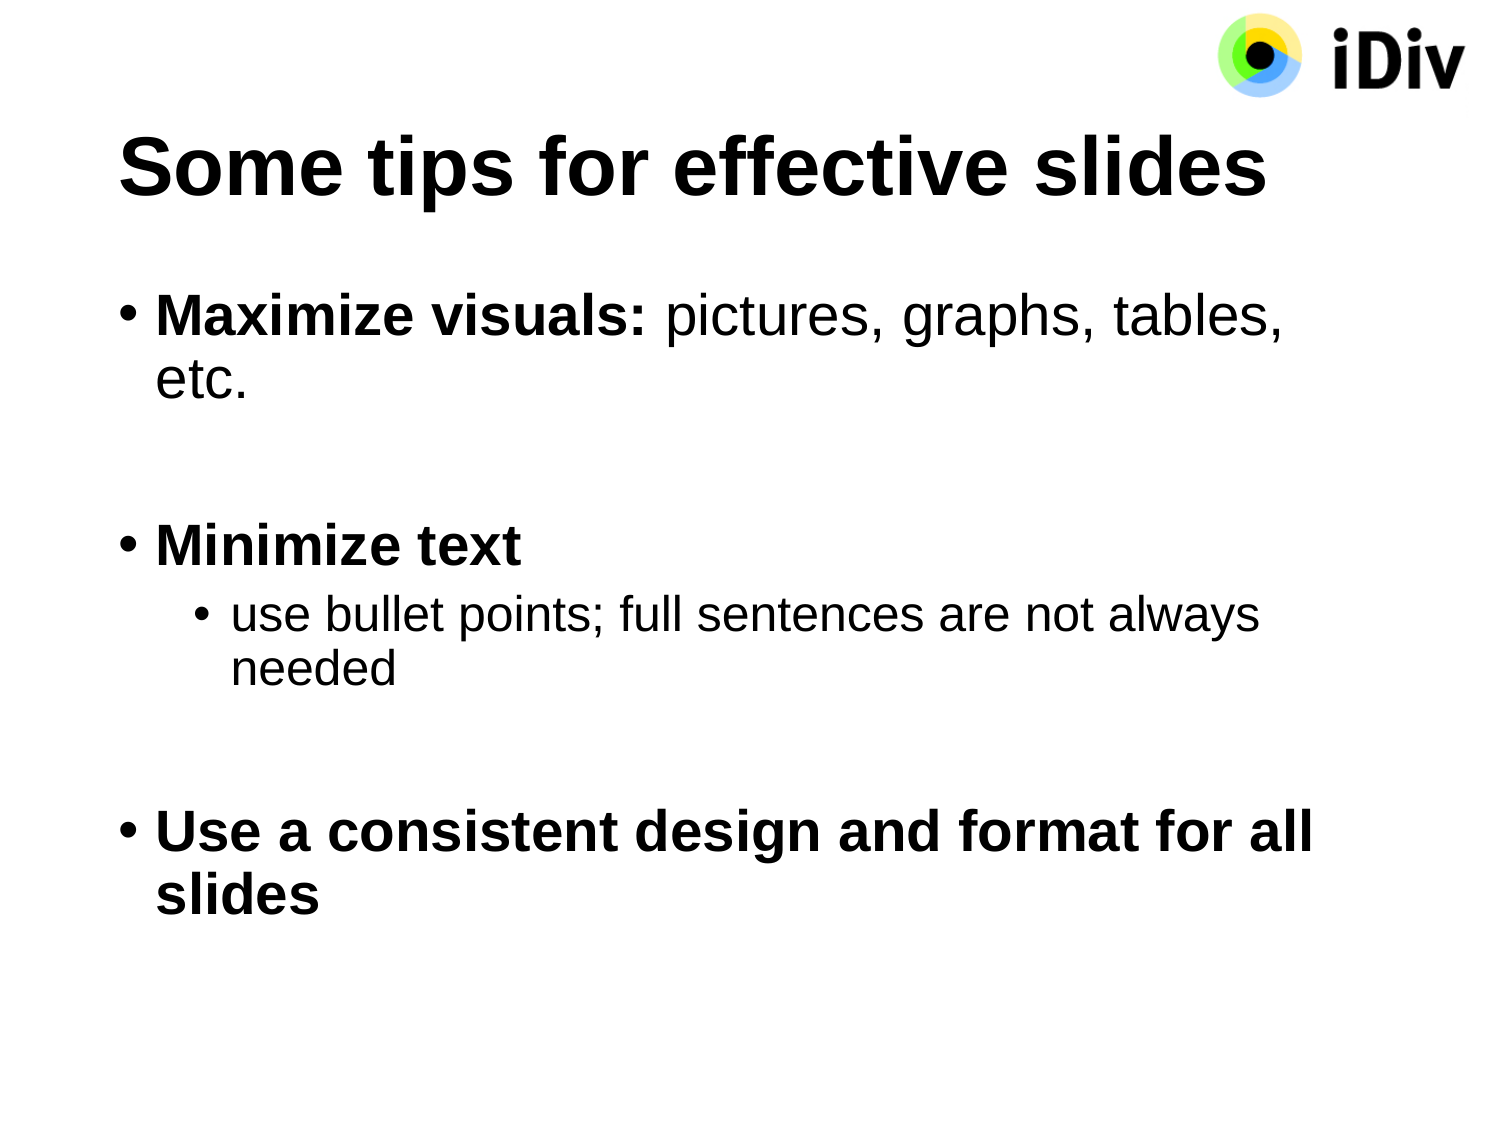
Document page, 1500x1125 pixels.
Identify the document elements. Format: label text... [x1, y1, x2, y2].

list Maximize visuals: pictures, graphs, tables, etc. Minimize text use bullet points; full sentences are not always needed Use a consistent design and format for all slides [103, 277, 1397, 1014]
picture [1210, 2, 1469, 118]
title Some tips for effective slides [103, 59, 1425, 278]
